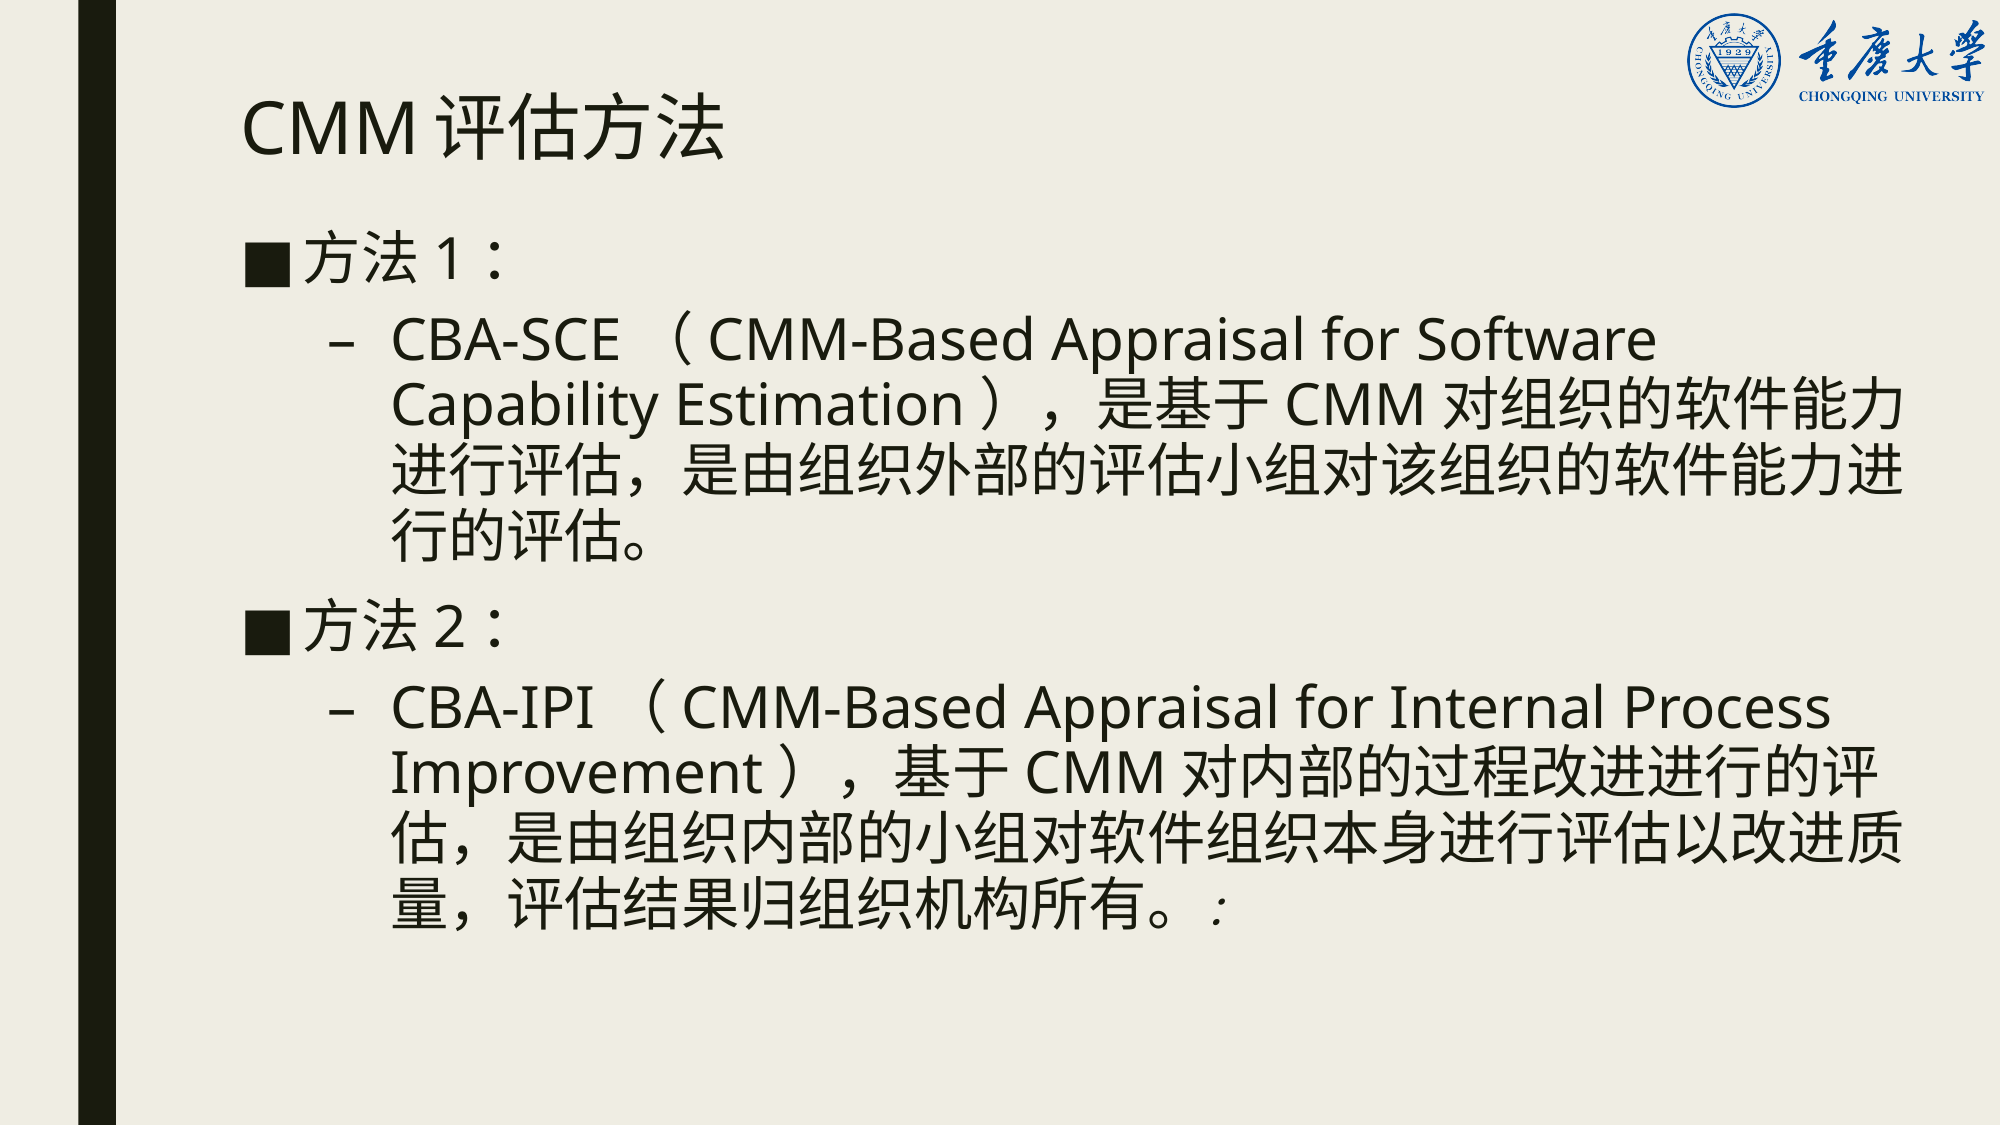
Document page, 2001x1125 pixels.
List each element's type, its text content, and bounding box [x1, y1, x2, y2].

list 方法1： CBA-SCE（CMM-Based Appraisal for Software Capability Estimation），是基于CMM对组织的软件能力进行评估，是由组织外部的评估小组对该组织的软件能力进行的评估。 方法2： CBA-IPI（CMM-Based Appraisal for Internal Process Improvement），基于CMM对内部的过程改进进行的评估，是由组织内部的小组对软件组织本身进行评估以改进质量，评估结果归组织机构所有。： [225, 219, 1933, 1041]
picture [1687, 13, 1985, 108]
title CMM评估方法 [225, 84, 1800, 179]
